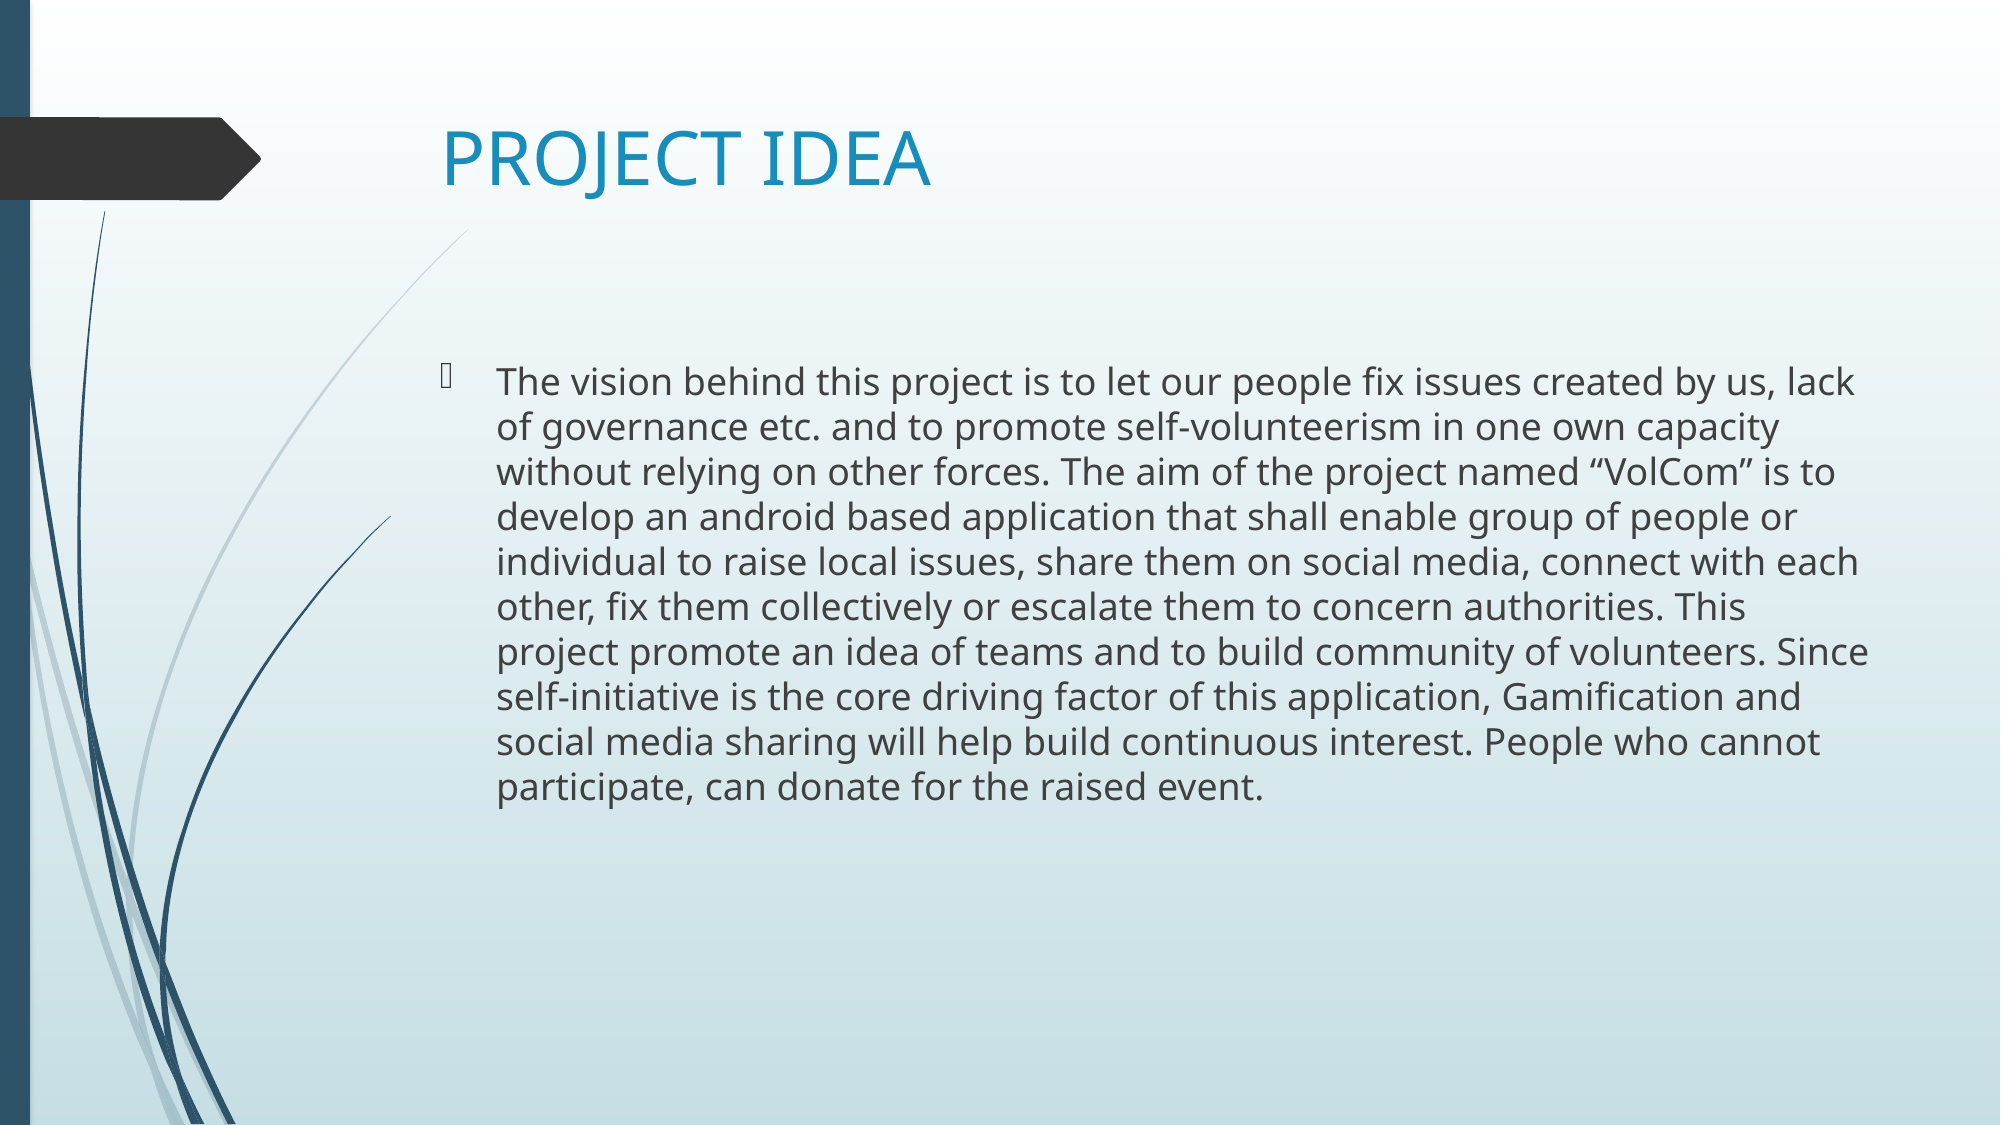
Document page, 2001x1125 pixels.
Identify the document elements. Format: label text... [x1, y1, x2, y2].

list The vision behind this project is to let our people fix issues created by us, lack of governance etc. and to promote self-volunteerism in one own capacity without relying on other forces. The aim of the project named “VolCom” is to develop an android based application that shall enable group of people or individual to raise local issues, share them on social media, connect with each other, fix them collectively or escalate them to concern authorities. This project promote an idea of teams and to build community of volunteers. Since self-initiative is the core driving factor of this application, Gamification and social media sharing will help build continuous interest. People who cannot participate, can donate for the raised event. [424, 350, 1888, 970]
title PROJECT IDEA [425, 102, 1888, 313]
